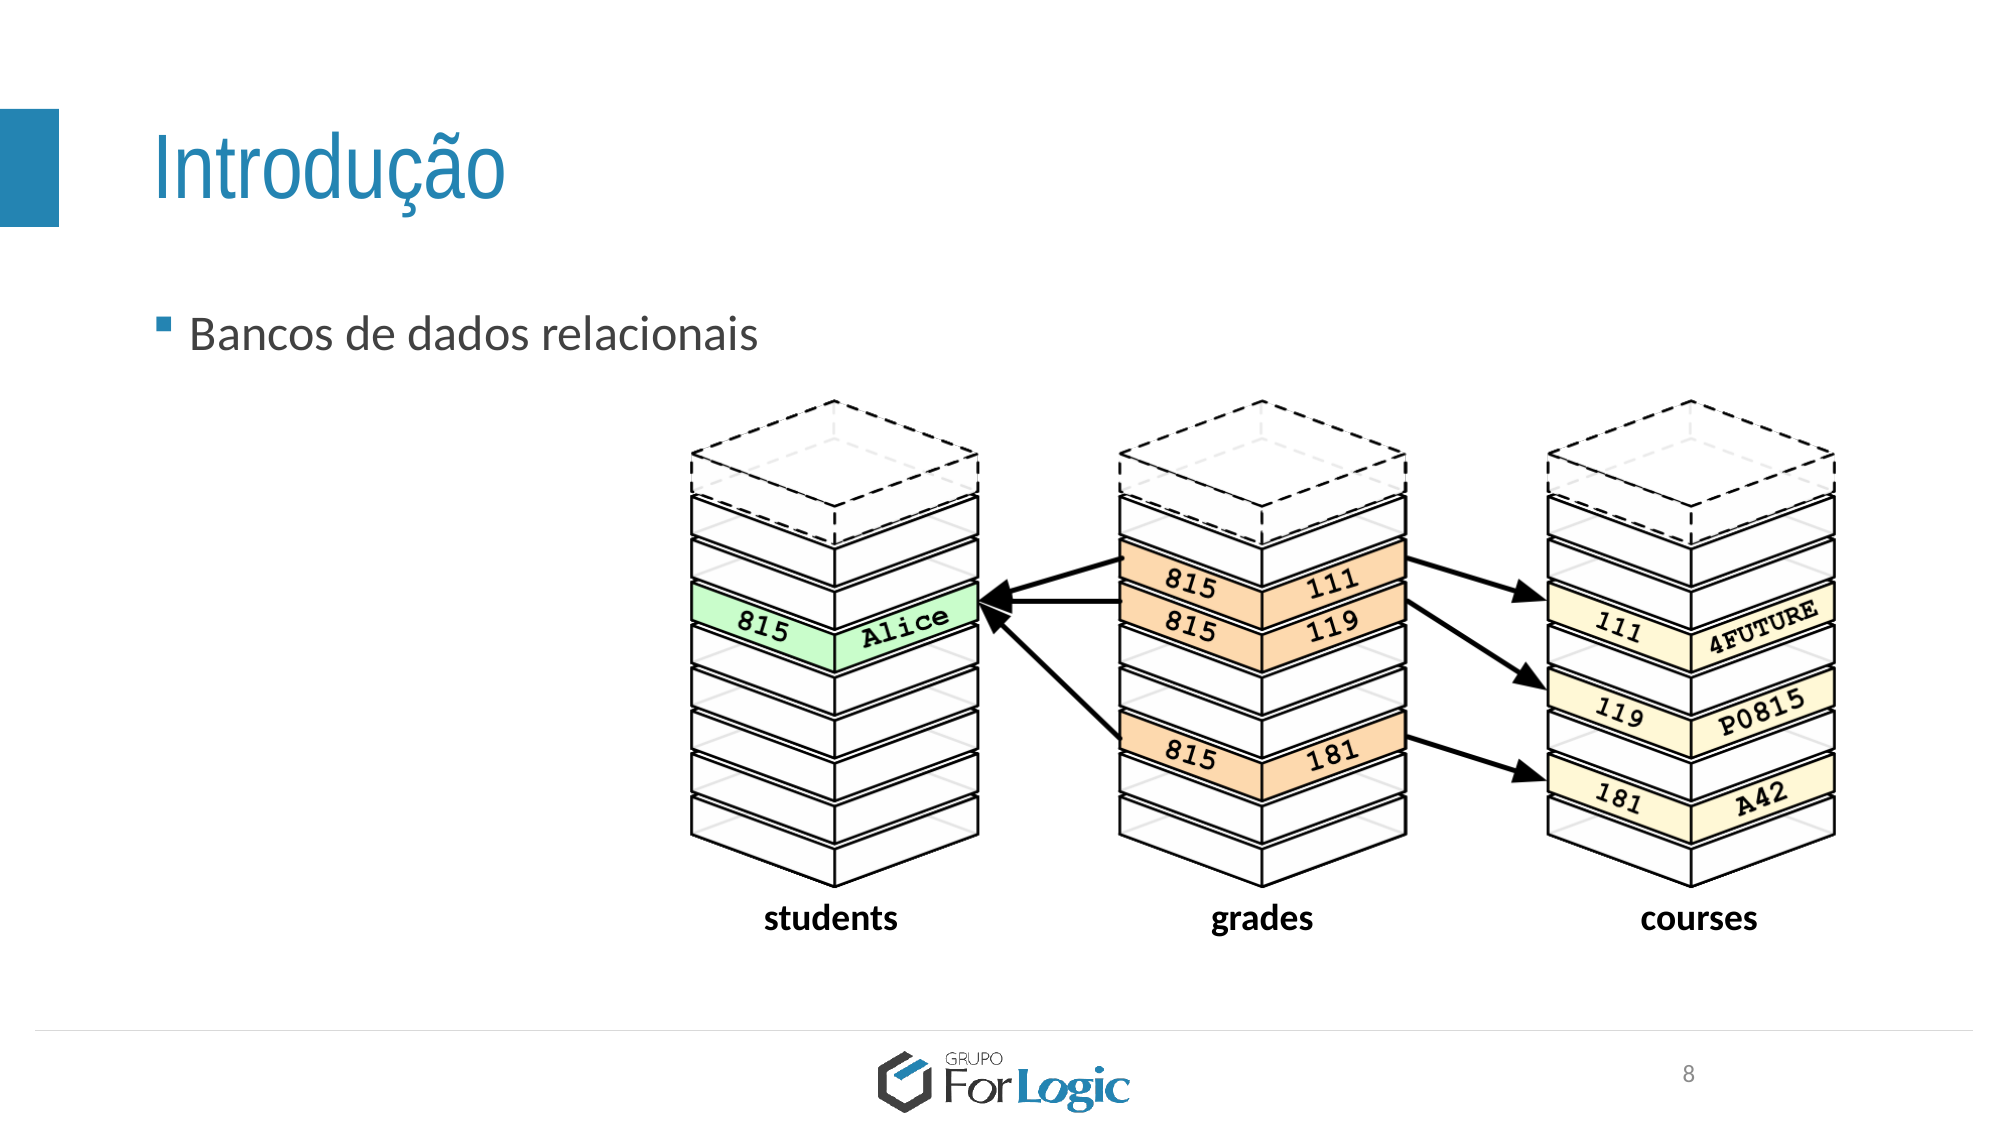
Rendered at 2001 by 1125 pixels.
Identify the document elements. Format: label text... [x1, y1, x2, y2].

slide_number 8 [1412, 1042, 1711, 1103]
list Bancos de dados relacionais [137, 299, 1863, 1014]
text_box grades [1196, 902, 1329, 946]
picture [878, 1051, 1130, 1113]
title Introdução [137, 59, 1863, 278]
text_box courses [1625, 902, 1773, 946]
picture [662, 372, 1863, 902]
text_box students [749, 902, 914, 946]
